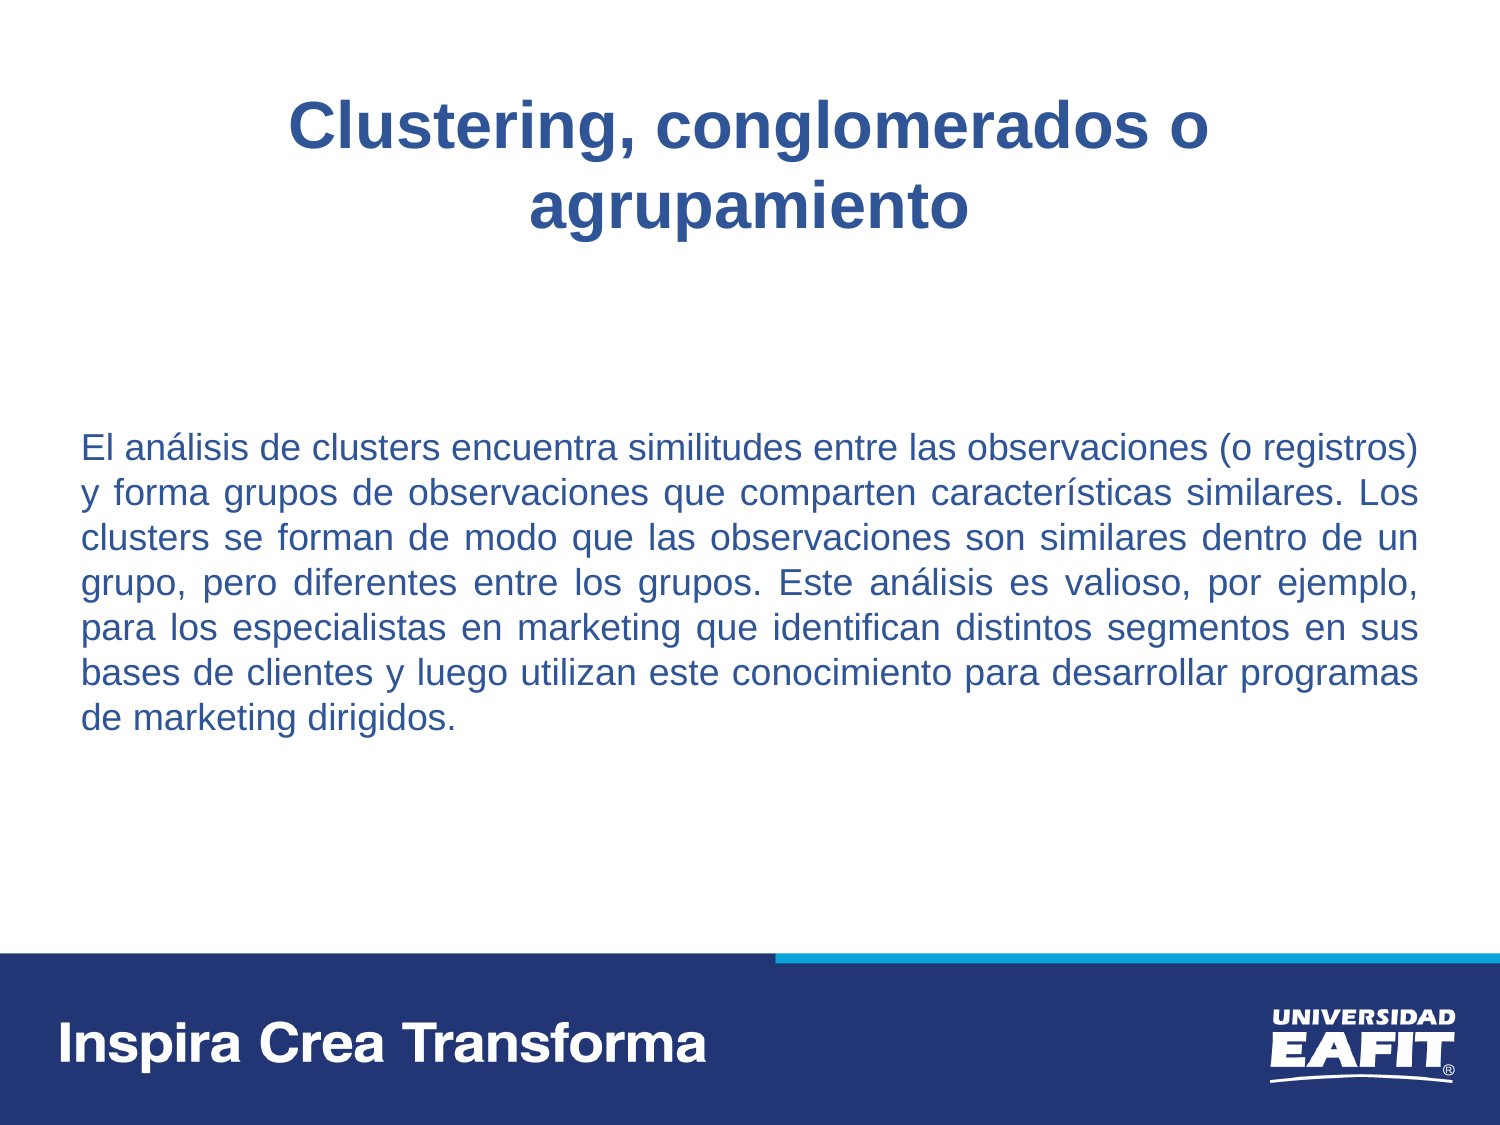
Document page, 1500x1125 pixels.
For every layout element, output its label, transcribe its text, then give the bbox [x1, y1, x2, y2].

text_box Clustering, conglomerados o agrupamiento [182, 74, 1318, 249]
text_box El análisis de clusters encuentra similitudes entre las observaciones (o registros) y forma grupos de observaciones que comparten características similares. Los clusters se forman de modo que las observaciones son similares dentro de un grupo, pero diferentes entre los grupos. Este análisis es valioso, por ejemplo, para los especialistas en marketing que identifican distintos segmentos en sus bases de clientes y luego utilizan este conocimiento para desarrollar programas de marketing dirigidos. [66, 415, 1434, 746]
picture [0, 0, 1500, 1125]
